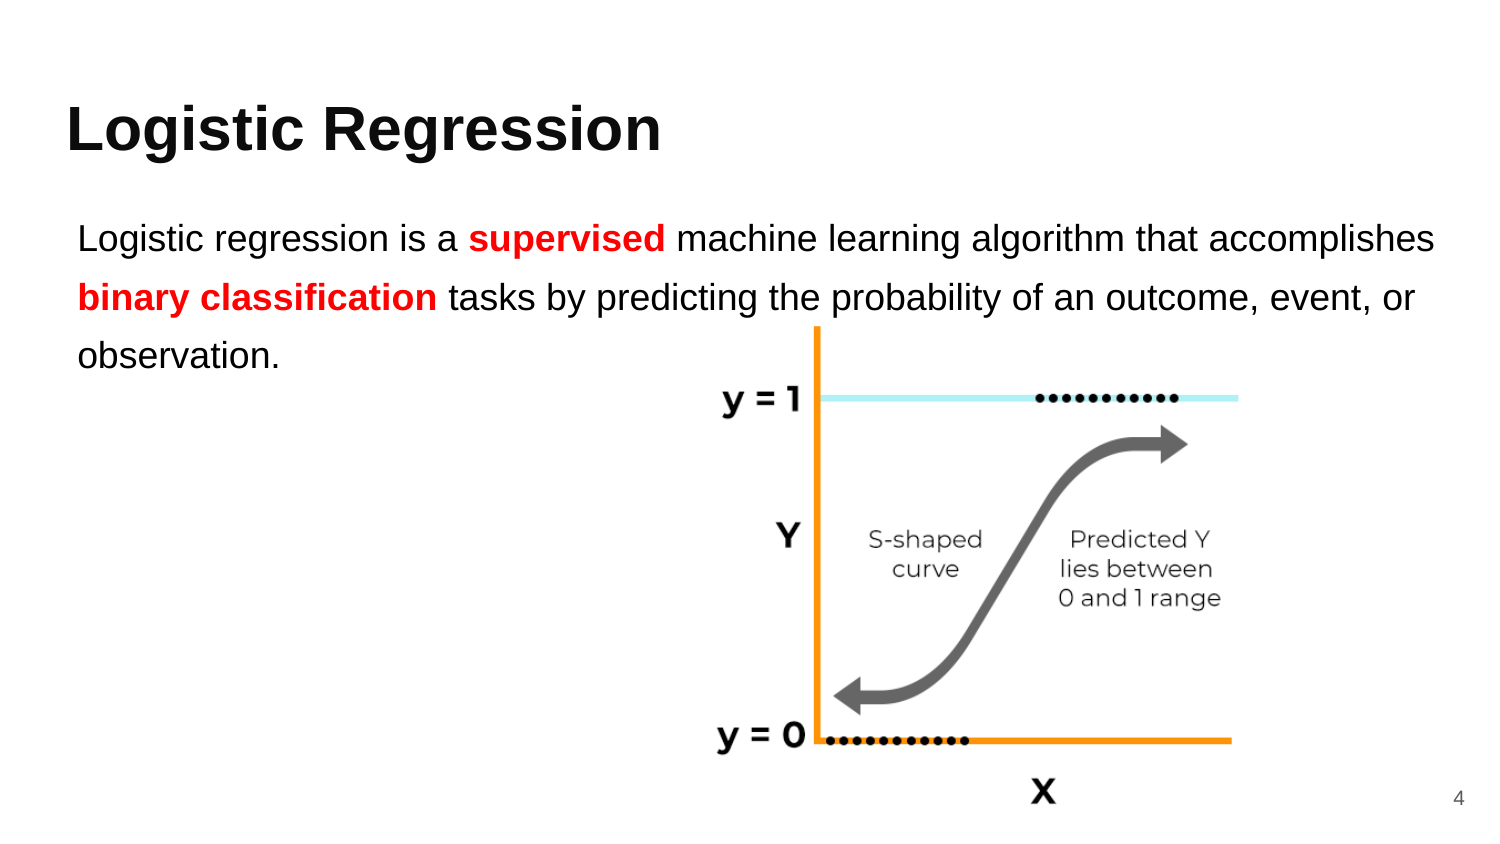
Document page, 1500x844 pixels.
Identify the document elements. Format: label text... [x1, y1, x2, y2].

slide_number ‹#› [1389, 764, 1480, 830]
list Logistic regression is a supervised machine learning algorithm that accomplishes binary classification tasks by predicting the probability of an outcome, event, or observation. [42, 185, 1462, 830]
title Logistic Regression [51, 72, 1449, 167]
picture [609, 320, 1408, 813]
